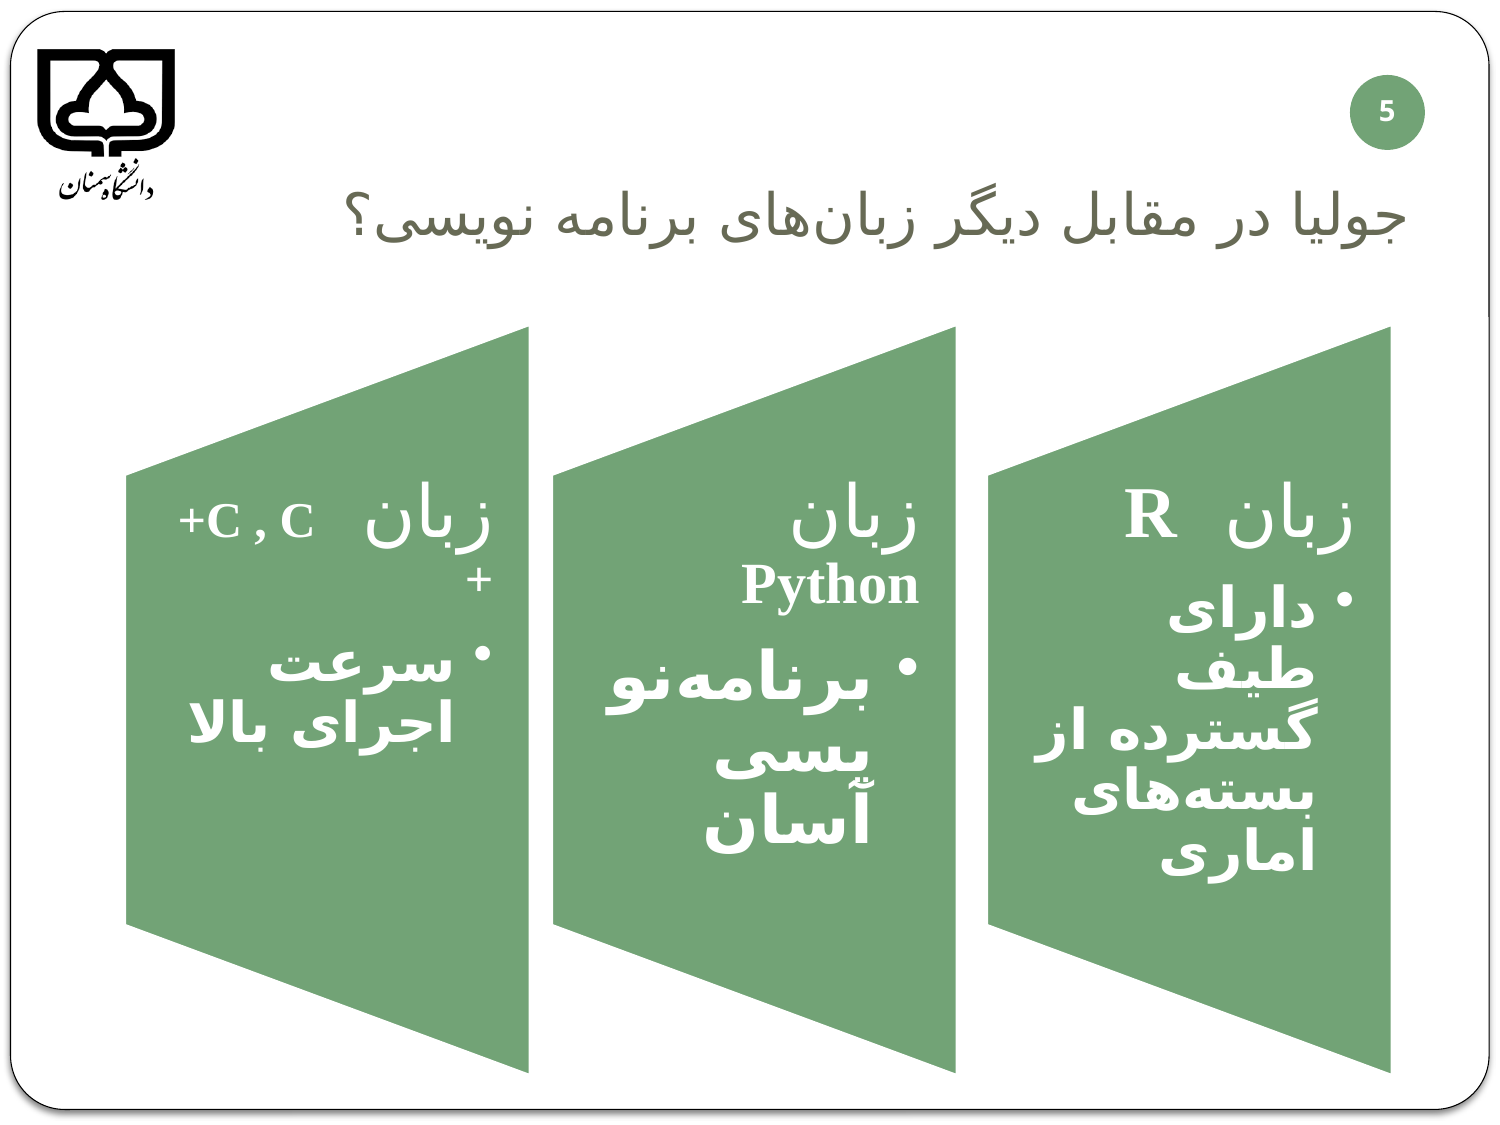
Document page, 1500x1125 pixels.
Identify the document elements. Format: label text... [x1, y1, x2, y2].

picture [37, 49, 175, 200]
slide_number 5 [1349, 74, 1425, 150]
title جولیا در مقابل دیگر زبان‌های برنامه نویسی؟ [150, 99, 1425, 263]
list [116, 324, 1392, 1076]
